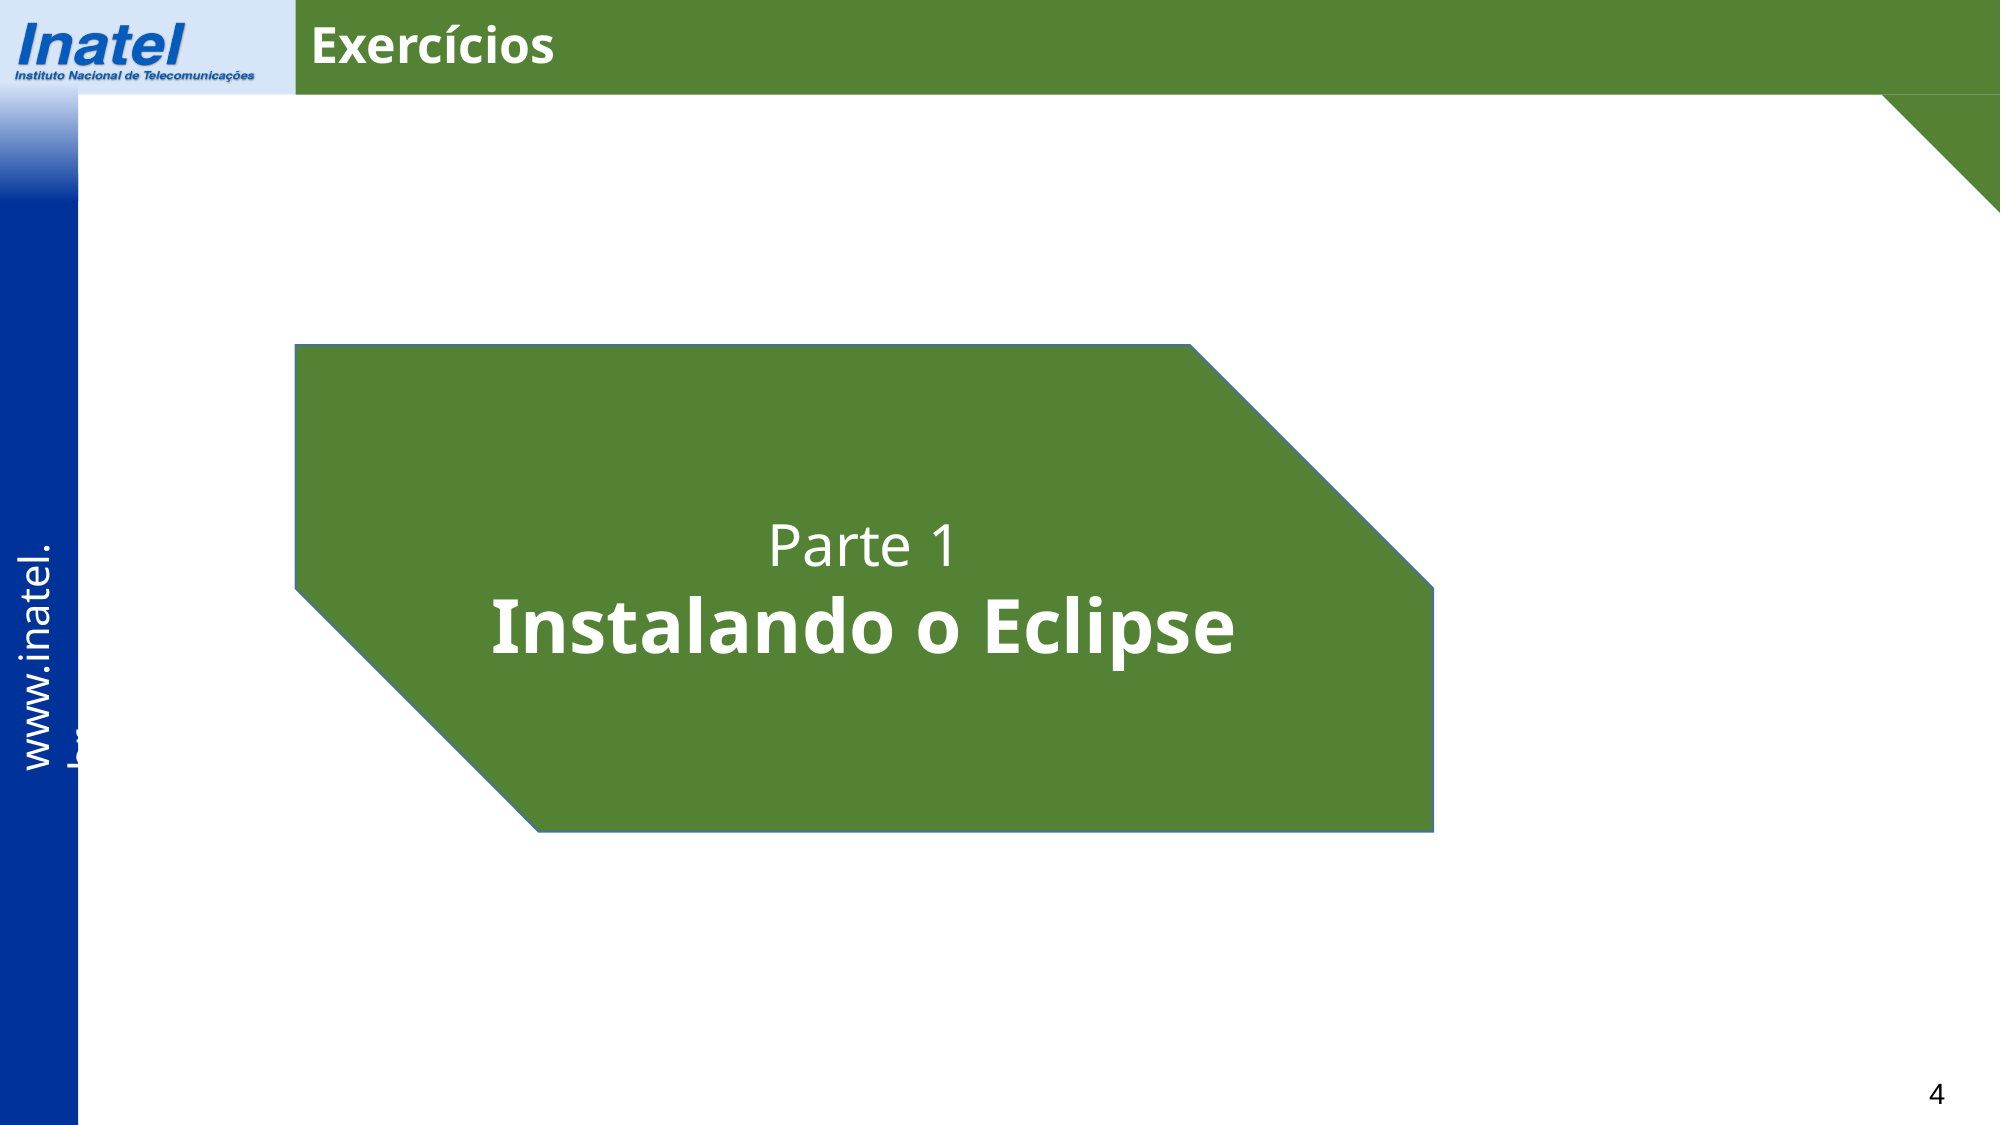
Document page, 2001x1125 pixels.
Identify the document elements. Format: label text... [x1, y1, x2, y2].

text_box [1879, 93, 2000, 215]
text_box Parte 1 Instalando o Eclipse [294, 344, 1435, 833]
picture [12, 20, 258, 85]
text_box Exercícios [295, 0, 2000, 96]
